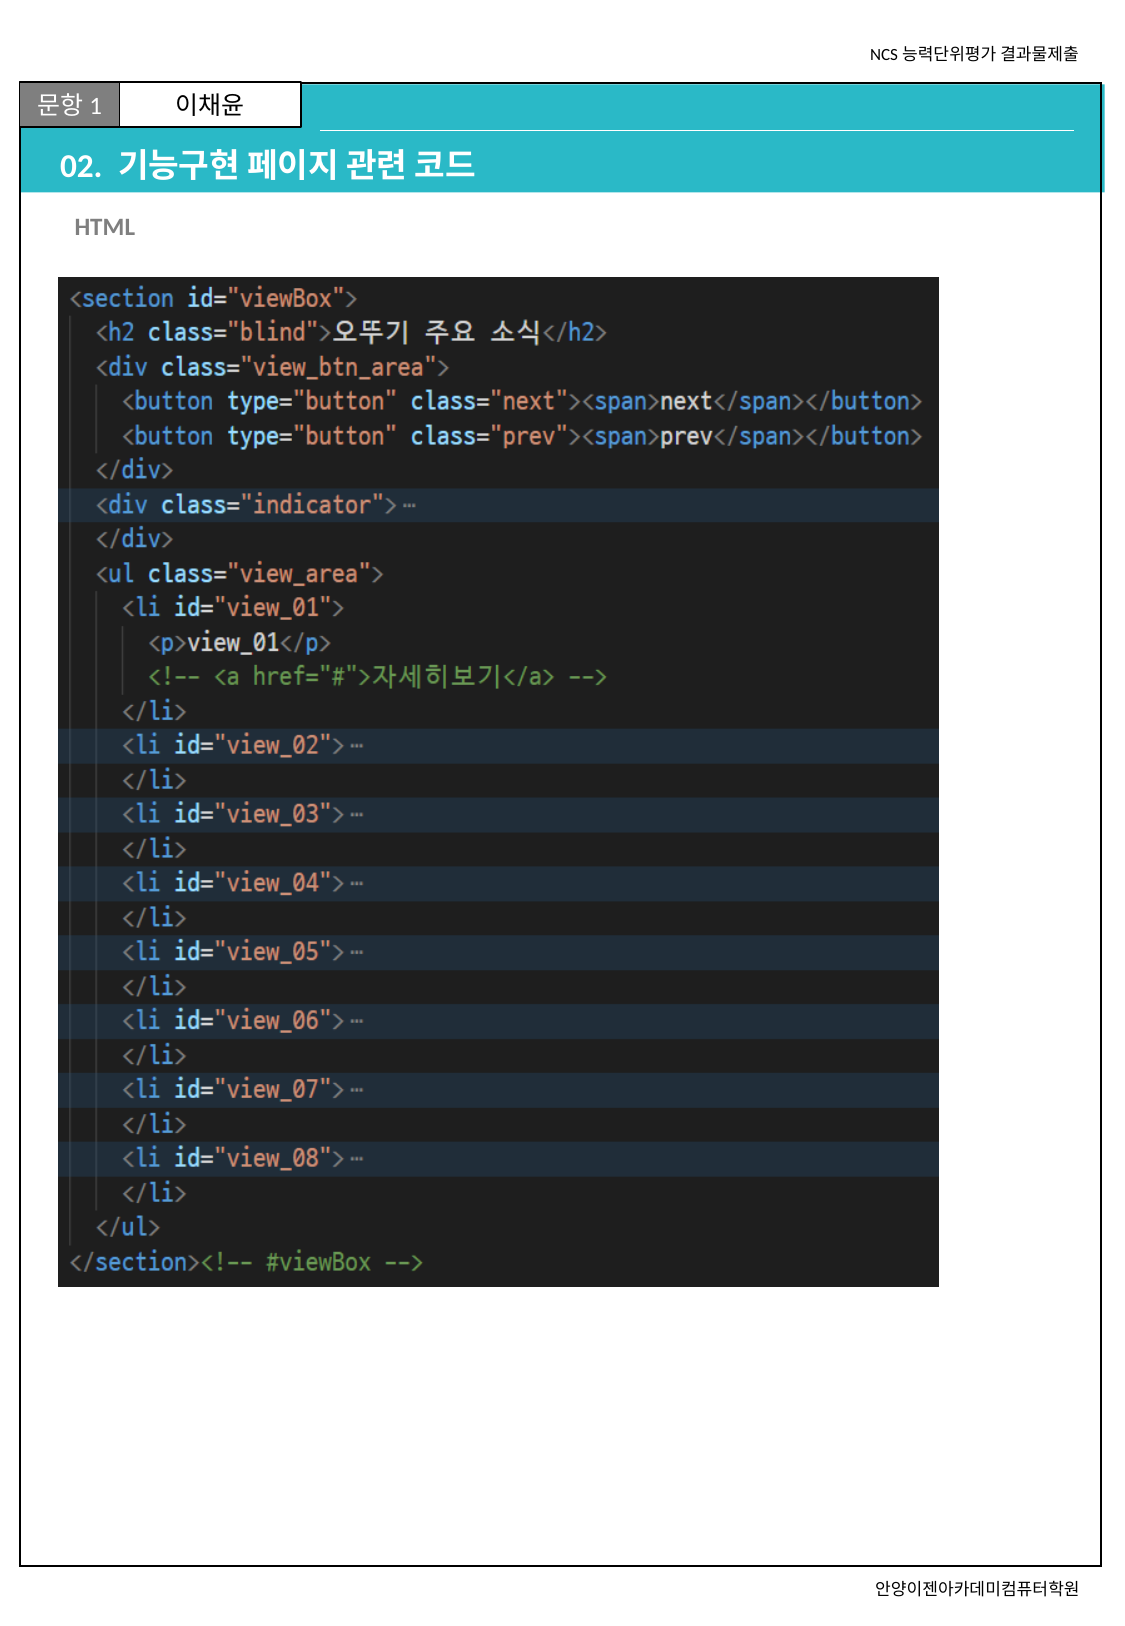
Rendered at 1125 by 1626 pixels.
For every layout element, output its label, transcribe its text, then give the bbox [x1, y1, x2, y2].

subtitle HTML [59, 194, 364, 257]
picture [57, 277, 939, 1287]
title 02. 기능구현 페이지 관련 코드 [45, 141, 1073, 193]
